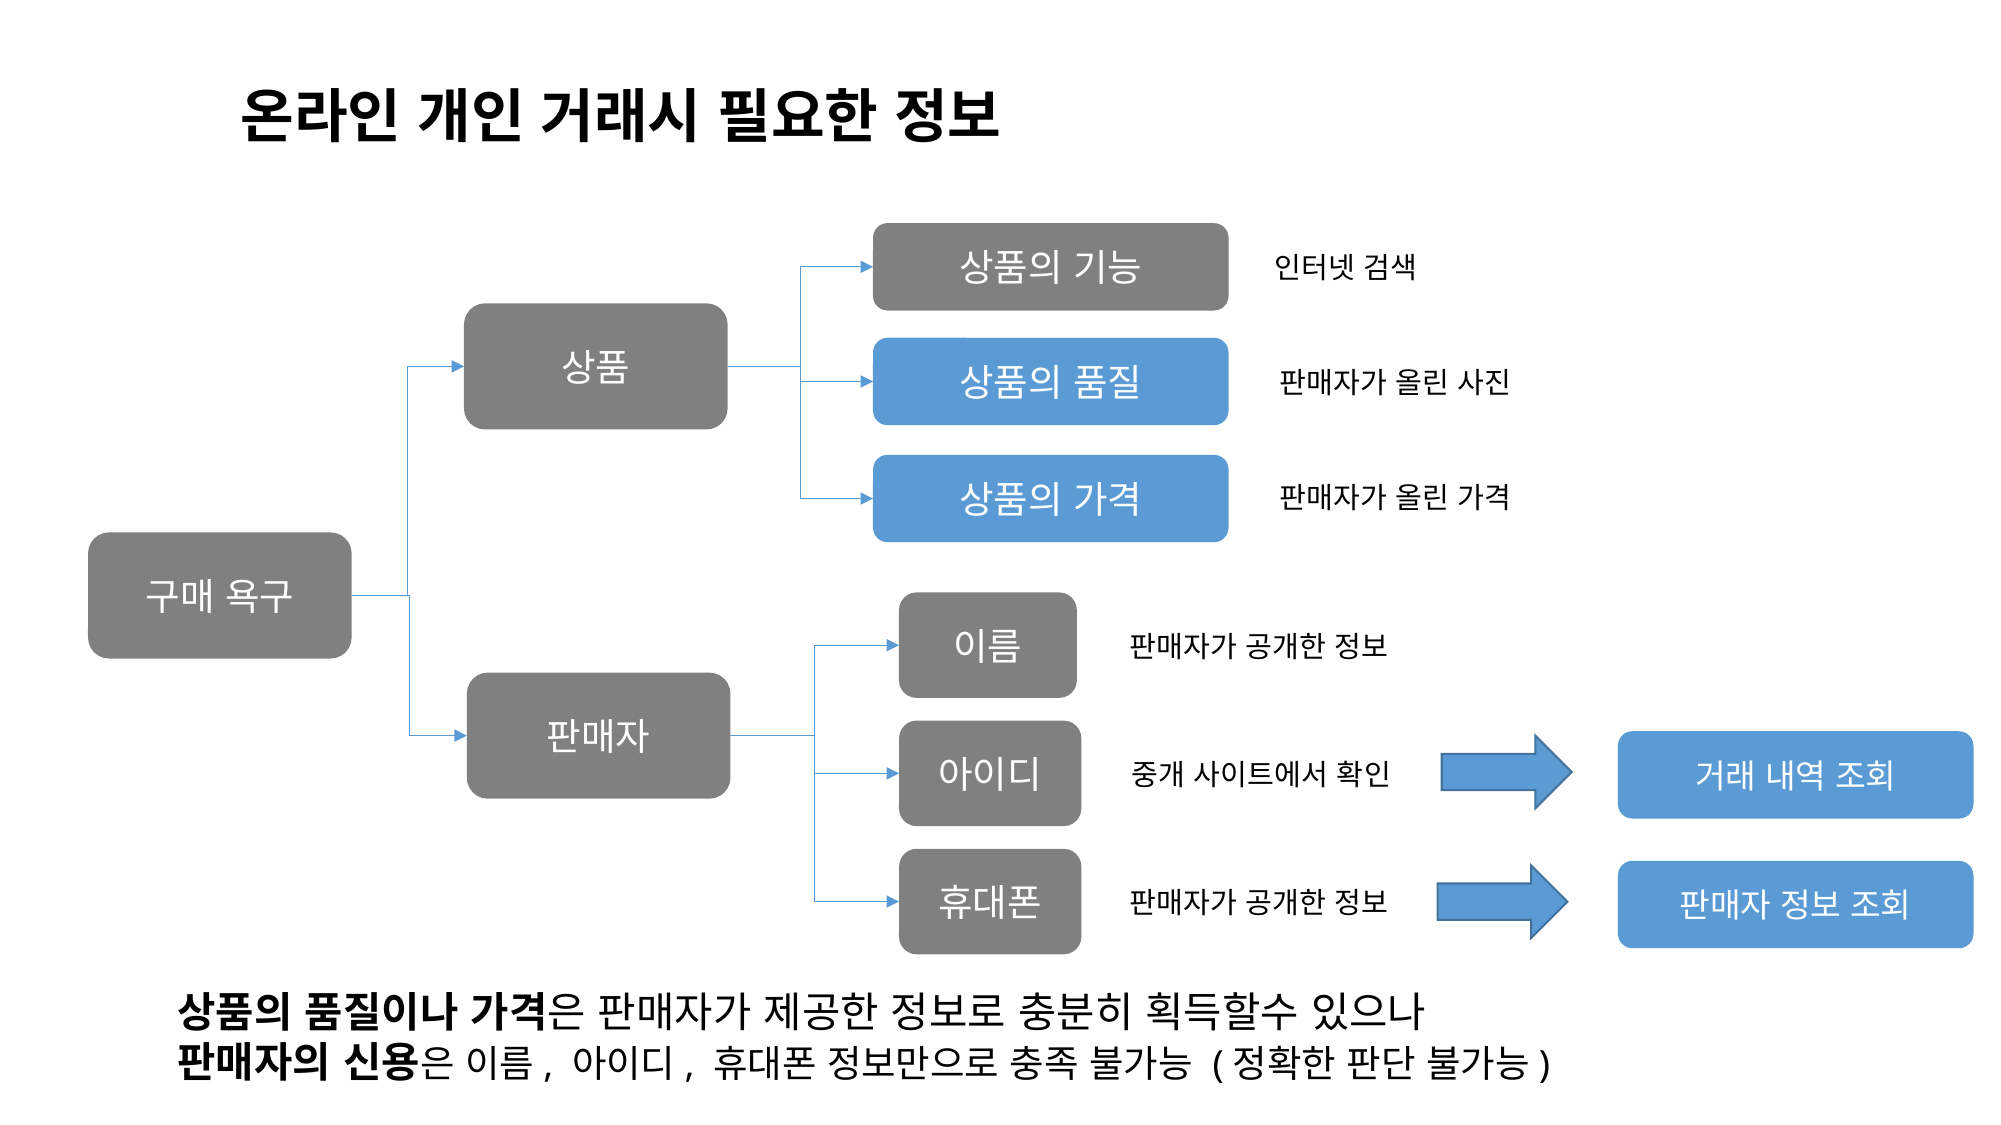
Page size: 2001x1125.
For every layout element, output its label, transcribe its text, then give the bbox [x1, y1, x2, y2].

text_box 판매자가 공개한 정보 [1114, 620, 1405, 671]
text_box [730, 645, 899, 735]
text_box [1440, 733, 1574, 811]
text_box [1436, 862, 1569, 941]
text_box 판매자가 올린 가격 [1264, 472, 1527, 523]
text_box 판매자 정보 조회 [1616, 859, 1975, 950]
text_box 상품의 기능 [871, 222, 1230, 312]
text_box 판매자가 올린 사진 [1264, 357, 1527, 407]
text_box 거래 내역 조회 [1616, 730, 1975, 820]
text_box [730, 735, 899, 902]
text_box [351, 366, 465, 595]
text_box 구매 욕구 [86, 531, 351, 660]
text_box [727, 266, 873, 366]
text_box 중개 사이트에서 확인 [1116, 748, 1407, 799]
text_box 인터넷 검색 [1259, 241, 1433, 292]
text_box 상품의 가격 [871, 453, 1230, 544]
text_box 이름 [897, 591, 1078, 699]
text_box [351, 595, 467, 736]
text_box 상품의 품질이나 가격은 판매자가 제공한 정보로 충분히 획득할수 있으나 판매자의 신용은 이름, 아이디, 휴대폰 정보만으로 충족 불가능 (정확한 판단 불가능) [162, 978, 1566, 1094]
text_box 상품 [462, 302, 727, 431]
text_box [727, 366, 873, 499]
text_box 휴대폰 [897, 847, 1083, 956]
text_box 아이디 [899, 719, 1083, 828]
text_box 판매자가 공개한 정보 [1114, 876, 1405, 927]
text_box 온라인 개인 거래시 필요한 정보 [226, 71, 1017, 157]
text_box 상품의 품질 [873, 336, 1230, 427]
text_box 판매자 [465, 671, 730, 800]
